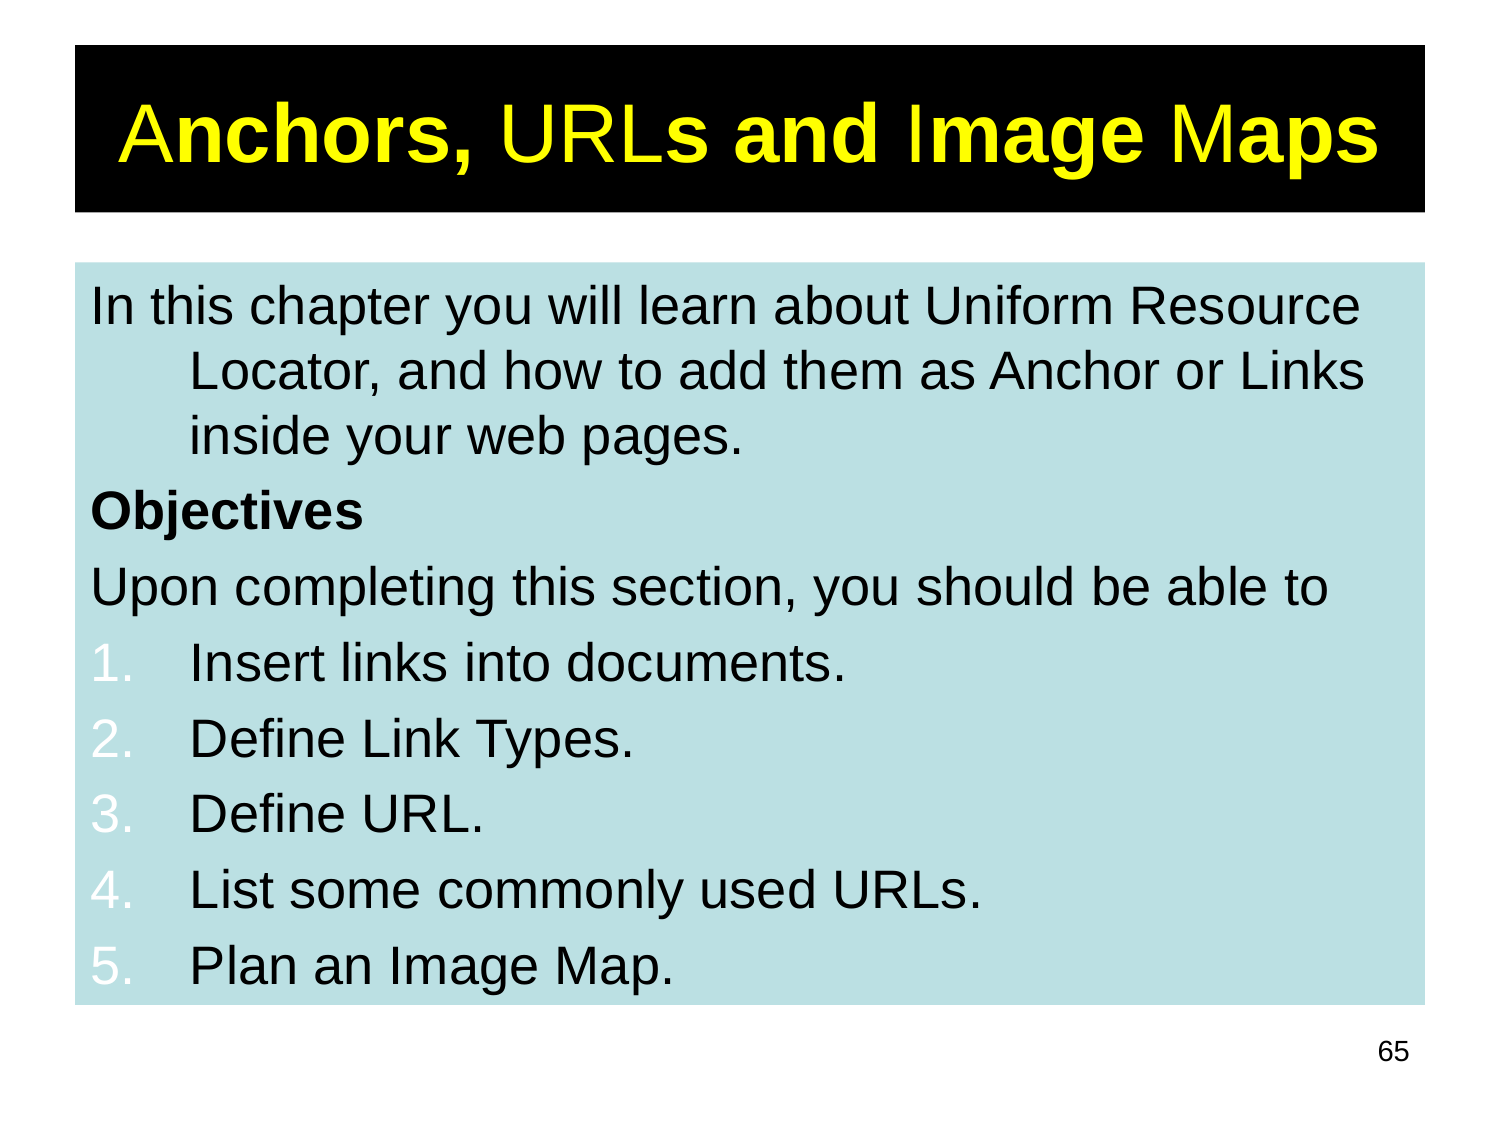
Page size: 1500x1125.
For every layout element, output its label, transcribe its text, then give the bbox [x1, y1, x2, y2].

list In this chapter you will learn about Uniform Resource Locator, and how to add them as Anchor or Links inside your web pages. Objectives Upon completing this section, you should be able to Insert links into documents. Define Link Types. Define URL. List some commonly used URLs. Plan an Image Map. [75, 262, 1425, 1005]
title Anchors, URLs and Image Maps [75, 45, 1425, 213]
text_box 65 [1074, 1024, 1425, 1103]
